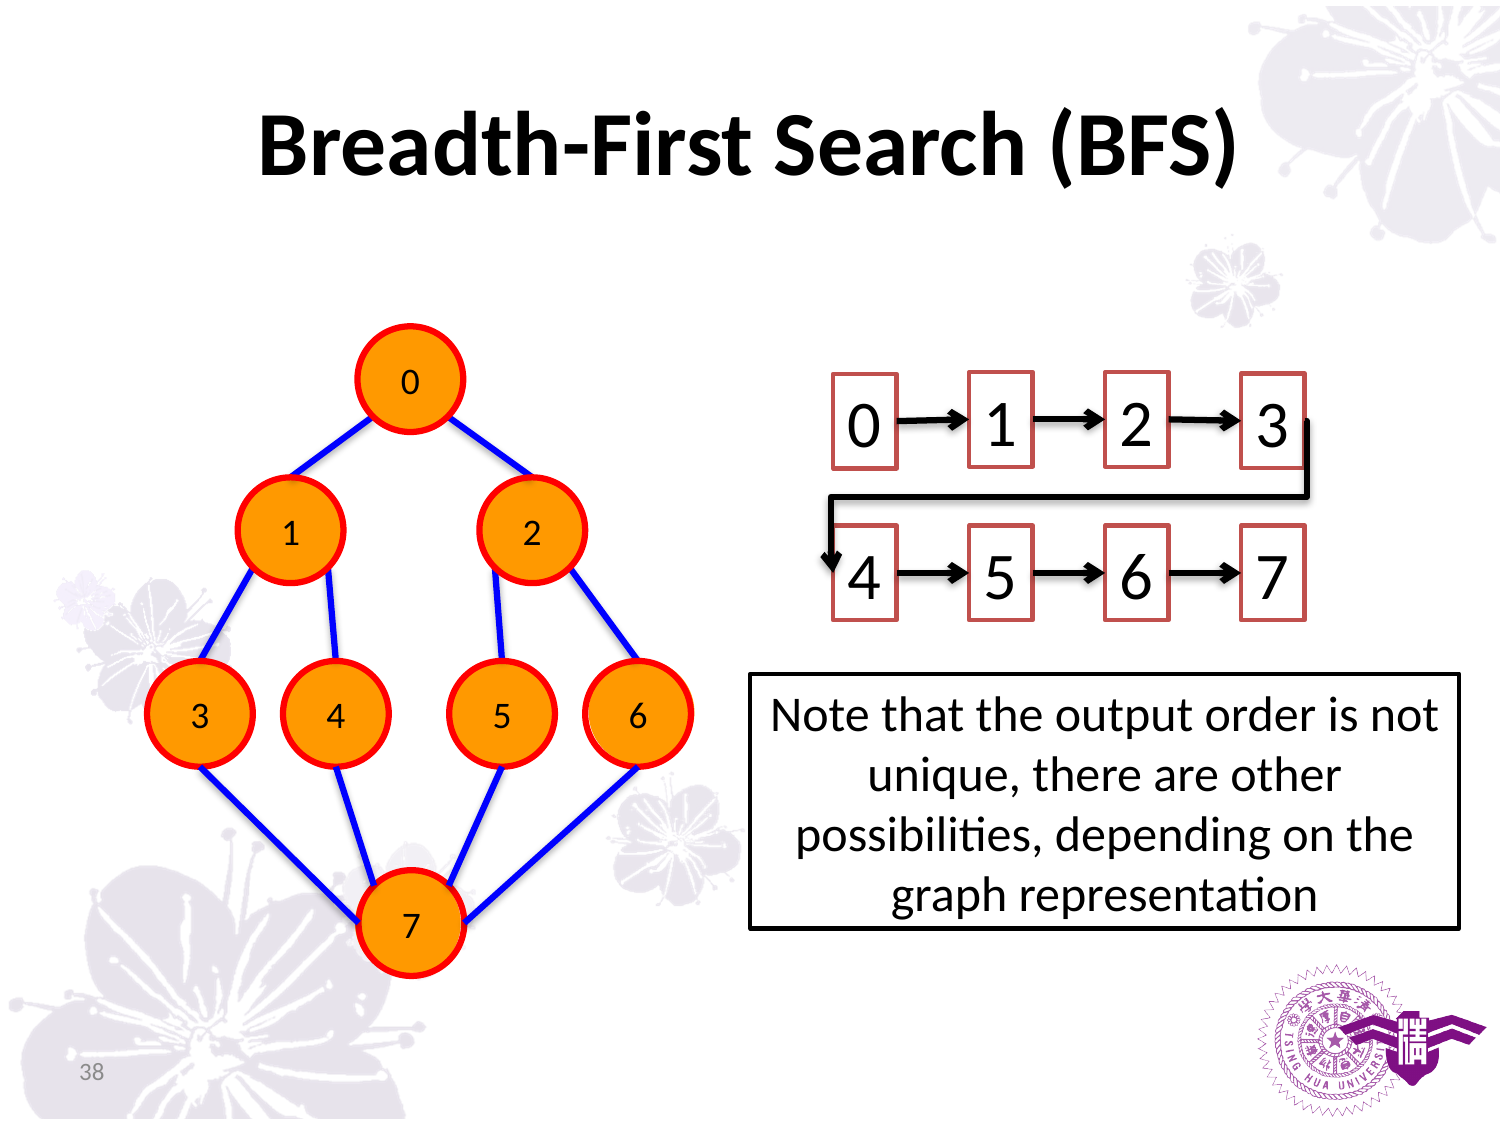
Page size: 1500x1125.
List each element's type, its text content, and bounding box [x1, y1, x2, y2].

text_box 0 [831, 372, 899, 420]
text_box 5 [967, 582, 1035, 622]
text_box 3 [1239, 371, 1307, 419]
picture [0, 6, 1500, 1119]
text_box 1 [967, 370, 1035, 419]
text_box 6 [1103, 582, 1171, 622]
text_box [832, 421, 1306, 574]
slide_number 38 [0, 1040, 120, 1101]
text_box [146, 326, 692, 977]
text_box 7 [1239, 579, 1307, 622]
title Breadth-First Search (BFS) [75, 45, 1425, 233]
text_box 4 [831, 581, 899, 622]
text_box 2 [1103, 370, 1171, 419]
text_box Note that the output order is not unique, there are other possibilities, depending on the graph representation [748, 672, 1461, 931]
